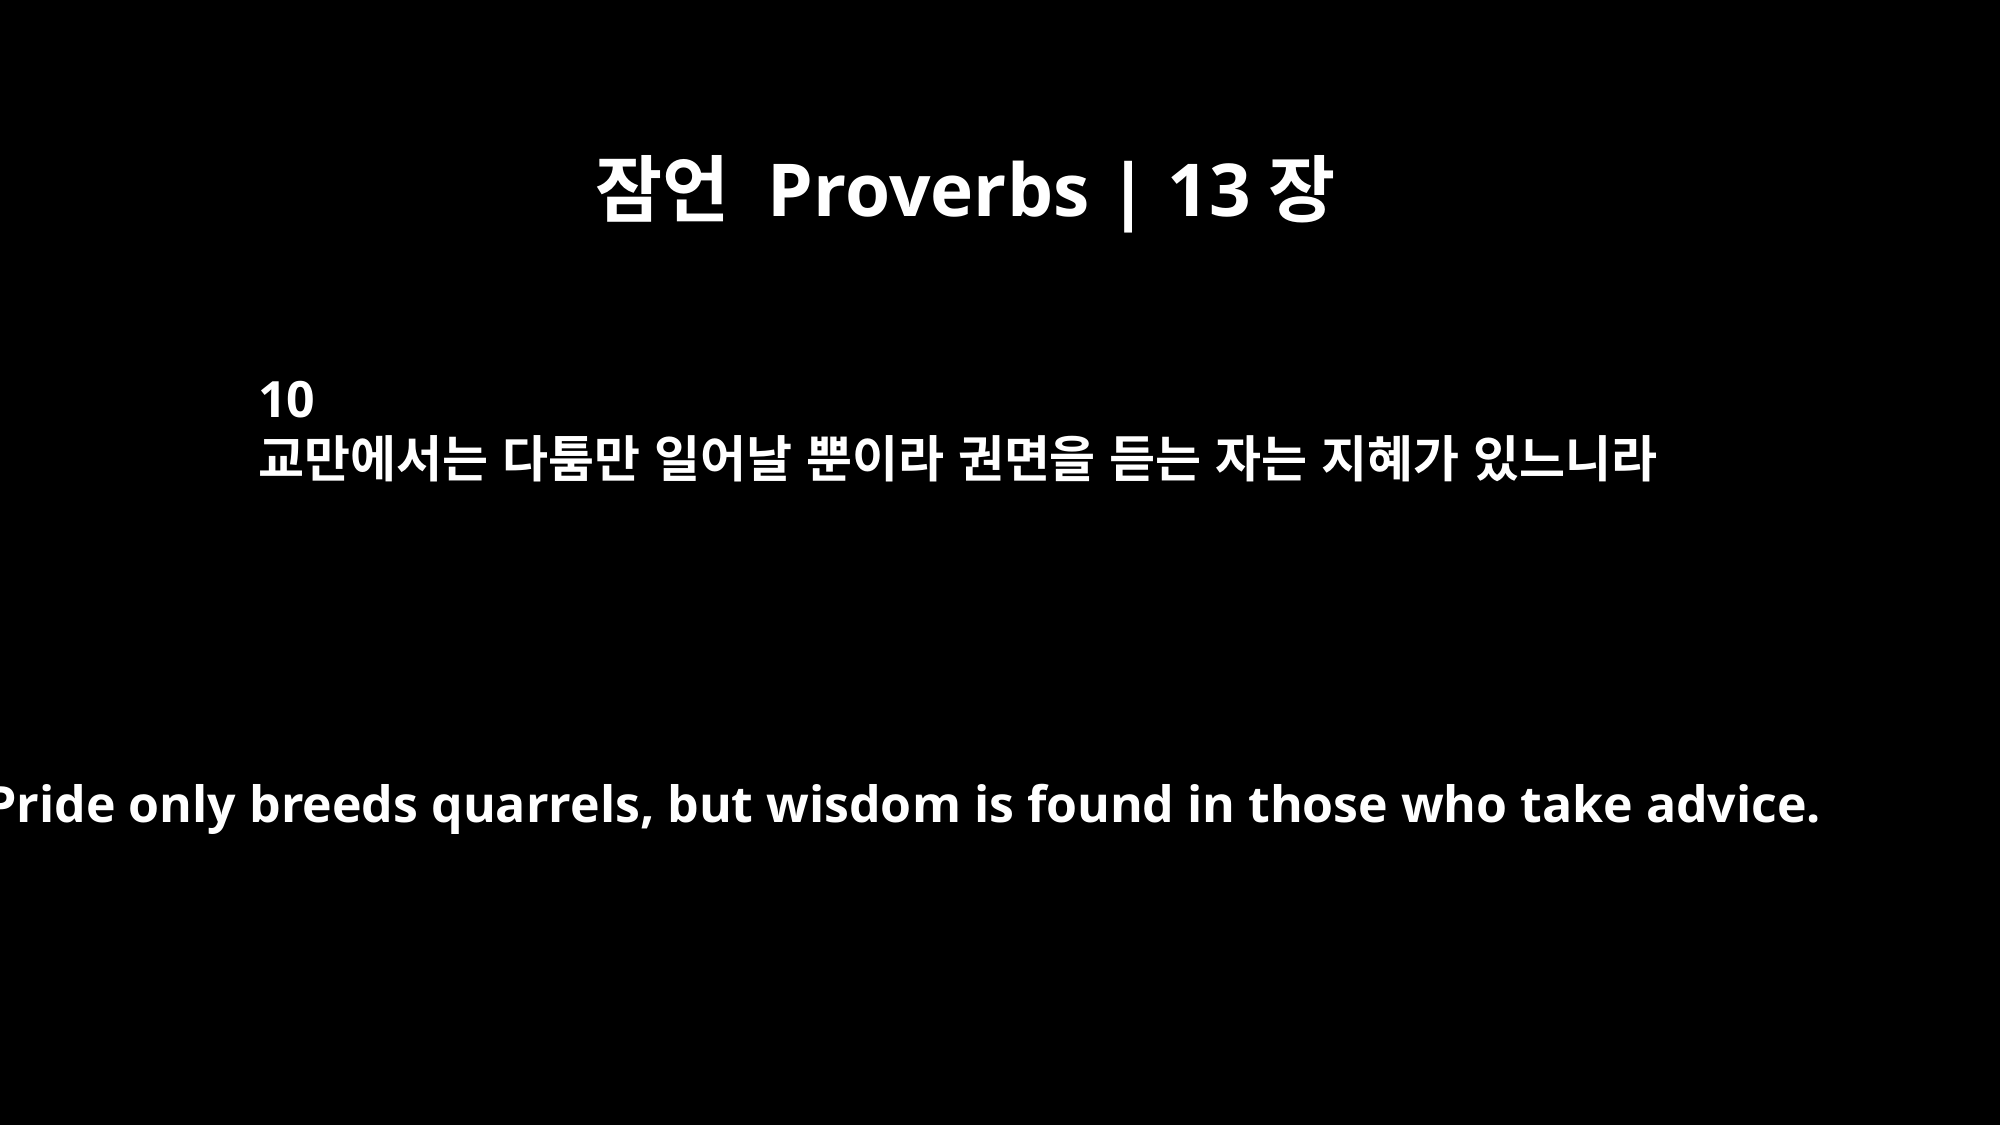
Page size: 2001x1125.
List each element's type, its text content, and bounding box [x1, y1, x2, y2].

text_box 10 교만에서는 다툼만 일어날 뿐이라 권면을 듣는 자는 지혜가 있느니라 [243, 359, 1674, 495]
text_box Pride only breeds quarrels, but wisdom is found in those who take advice. [0, 764, 1837, 840]
text_box 잠언 Proverbs | 13장 [580, 136, 1352, 239]
